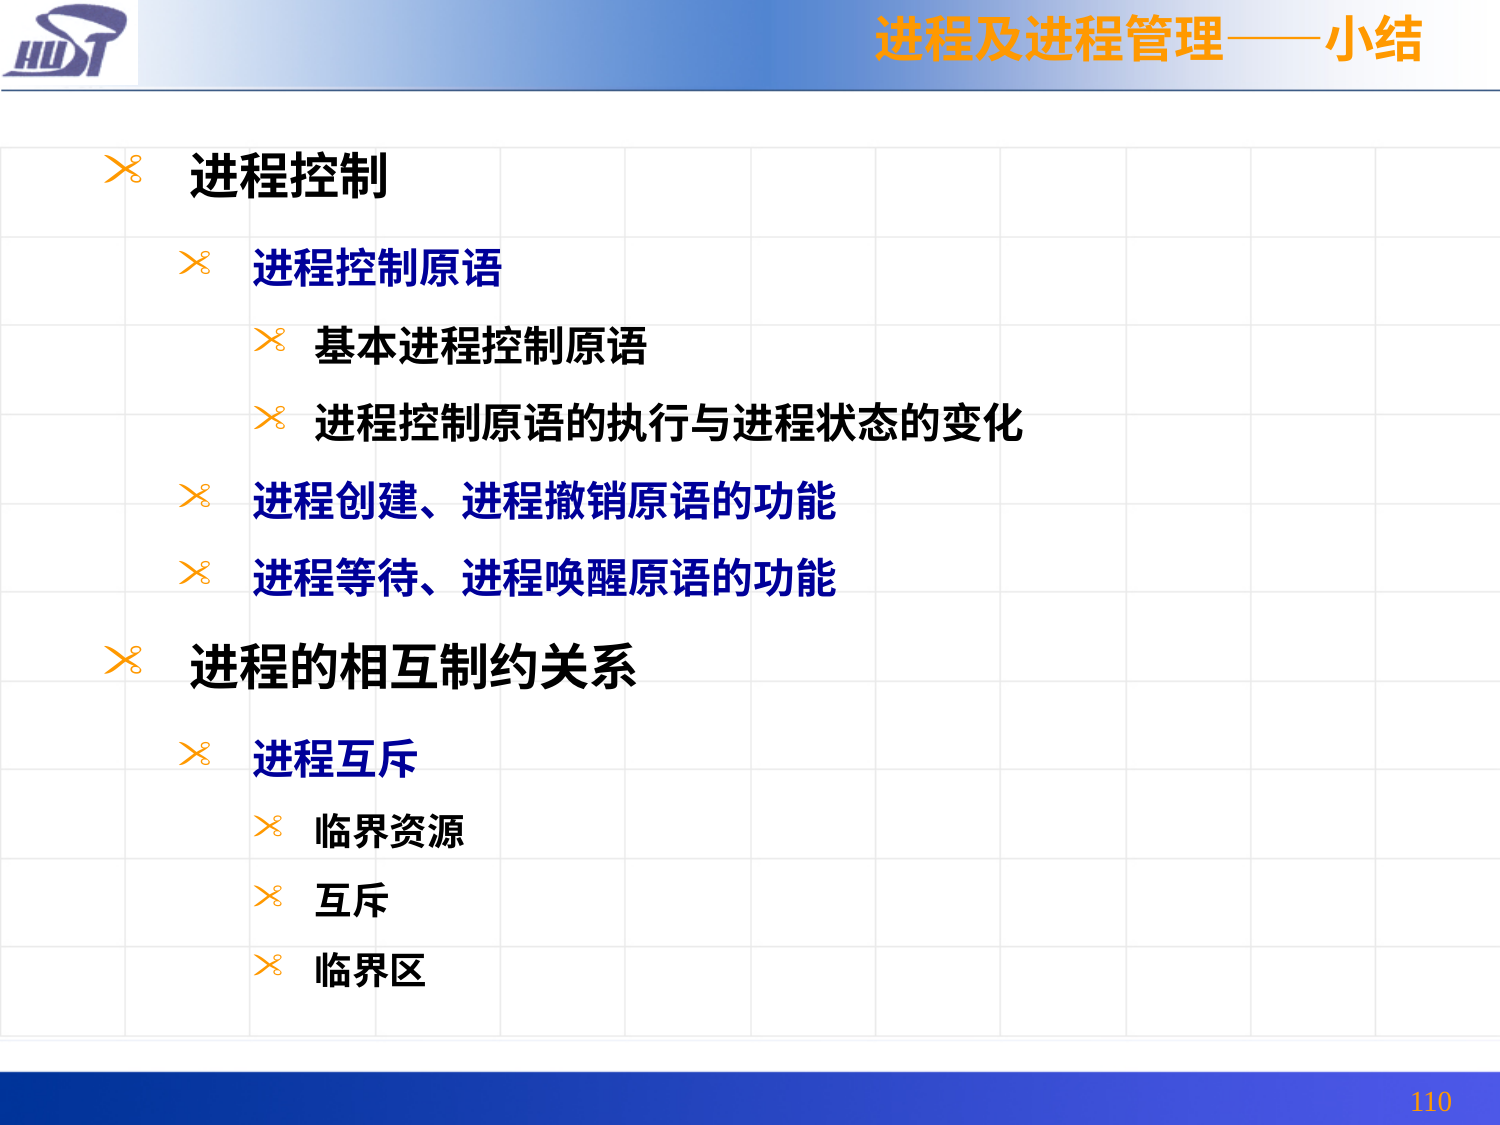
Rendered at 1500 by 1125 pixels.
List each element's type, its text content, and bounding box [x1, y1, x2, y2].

text_box 进程控制 进程控制原语 基本进程控制原语 进程控制原语的执行与进程状态的变化 进程创建、进程撤销原语的功能 进程等待、进程唤醒原语的功能 进程的相互制约关系 进程互斥 临界资源 互斥 临界区 [87, 119, 1443, 1000]
text_box 进程及进程管理——小结 [62, 6, 1440, 76]
text_box 110 [1393, 1067, 1470, 1125]
picture [0, 0, 1500, 1125]
